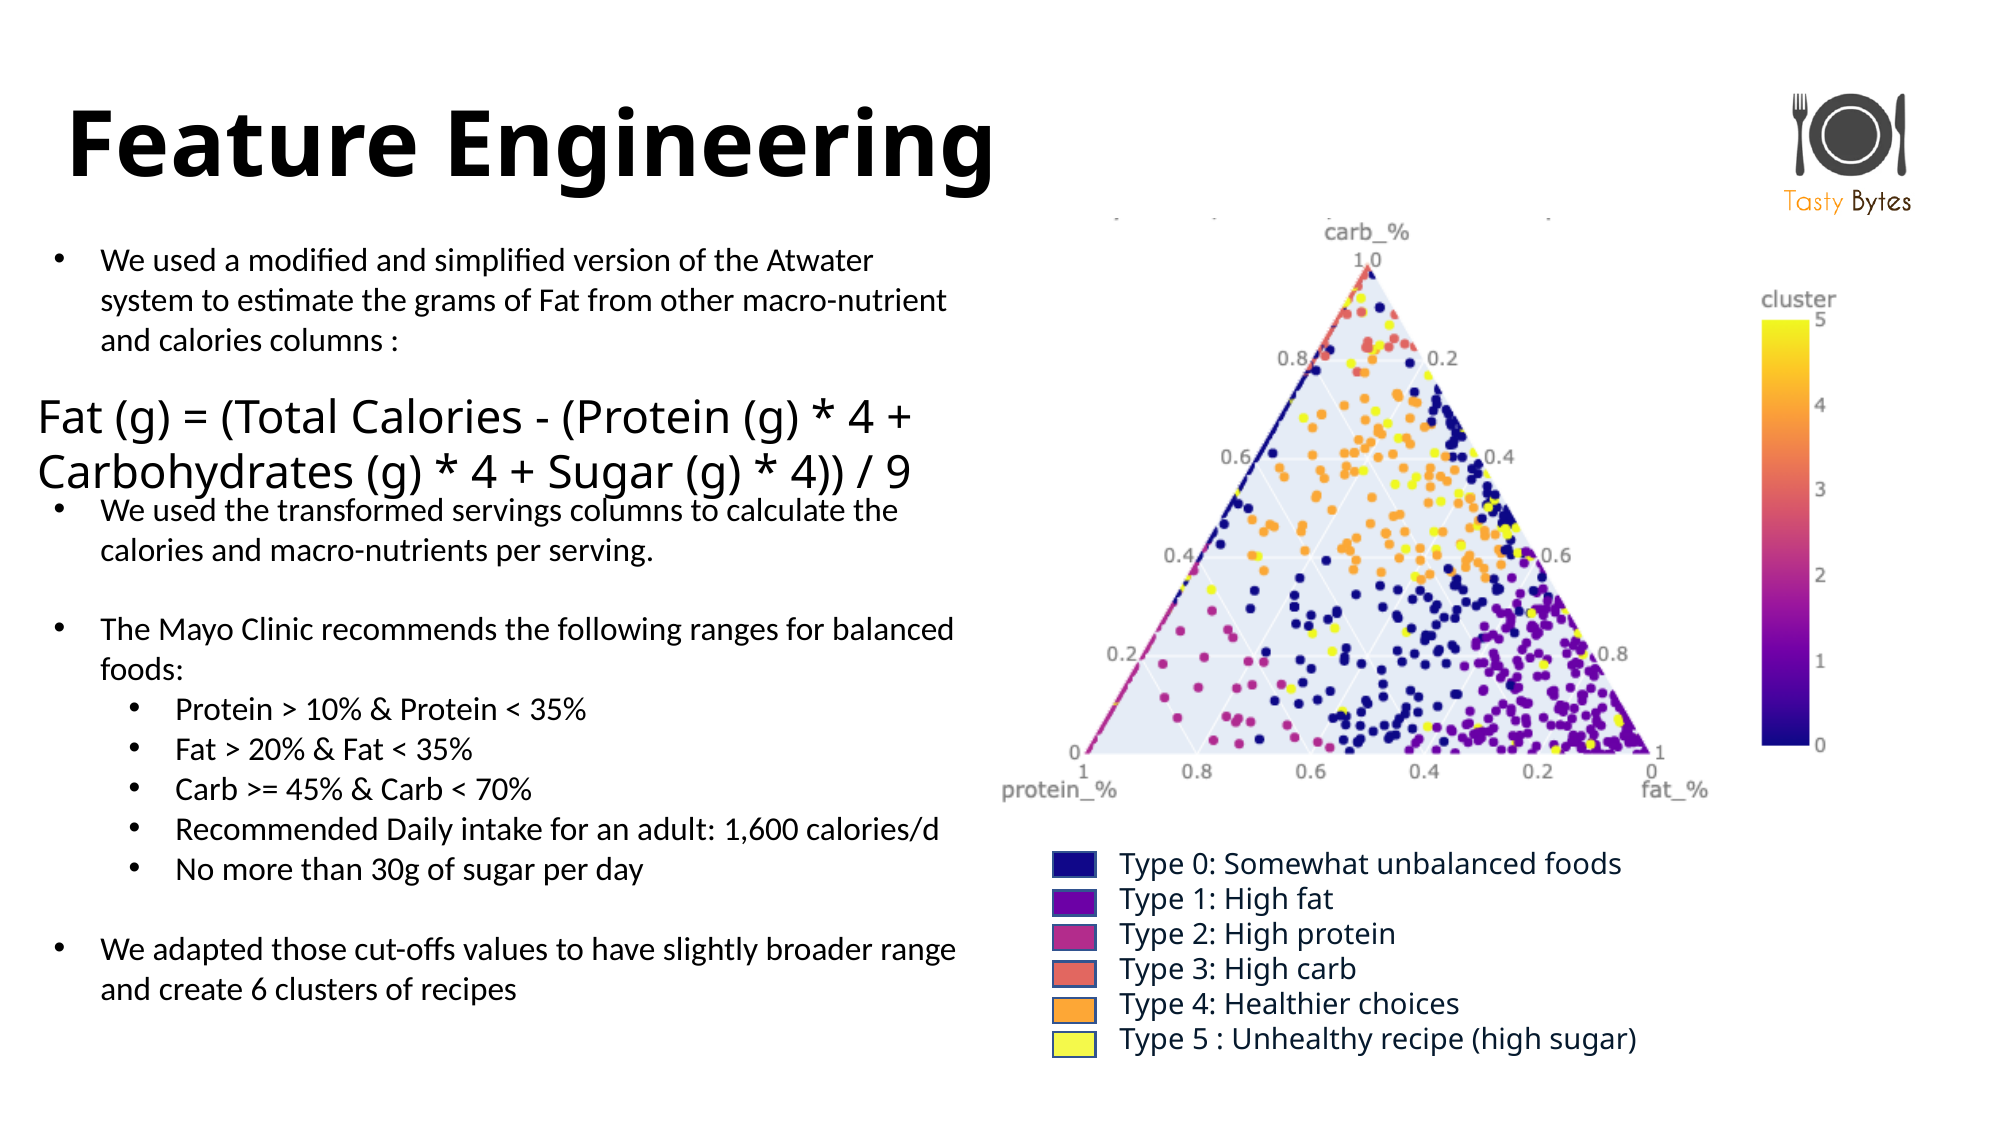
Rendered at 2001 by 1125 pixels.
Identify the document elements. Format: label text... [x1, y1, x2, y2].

text_box [1052, 924, 1097, 951]
text_box [1052, 889, 1097, 917]
text_box We used a modified and simplified version of the Atwater system to estimate the grams of Fat from other macro-nutrient and calories columns : We used the transformed servings columns to calculate the calories and macro-nutrients per serving. The Mayo Clinic recommends the following ranges for balanced foods: Protein > 10% & Protein < 35% Fat > 20% & Fat < 35% Carb >= 45% & Carb < 70% Recommended Daily intake for an adult: 1,600 calories/d No more than 30g of sugar per day We adapted those cut-offs values to have slightly broader range and create 6 clusters of recipes [38, 505, 985, 1015]
text_box [1052, 960, 1097, 988]
text_box Type 0: Somewhat unbalanced foods Type 1: High fat Type 2: High protein Type 3: High carb Type 4: Healthier choices Type 5 : Unhealthy recipe (high sugar) [1057, 838, 2000, 1063]
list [968, 218, 1729, 845]
text_box [1052, 1031, 1097, 1058]
text_box We used a modified and simplified version of the Atwater system to estimate the grams of Fat from other macro-nutrient and calories columns : We used the transformed servings columns to calculate the calories and macro-nutrients per serving. The Mayo Clinic recommends the following ranges for balanced foods: Protein > 10% & Protein < 35% Fat > 20% & Fat < 35% Carb >= 45% & Carb < 70% Recommended Daily intake for an adult: 1,600 calories/d No more than 30g of sugar per day We adapted those cut-offs values to have slightly broader range and create 6 clusters of recipes [38, 185, 985, 380]
text_box Fat (g) = (Total Calories - (Protein (g) * 4 + Carbohydrates (g) * 4 + Sugar (g) * 4)) / 9 [22, 380, 968, 505]
text_box [1052, 997, 1097, 1024]
text_box [1052, 851, 1097, 878]
title Feature Engineering [50, 37, 1776, 218]
picture [1729, 72, 1928, 889]
